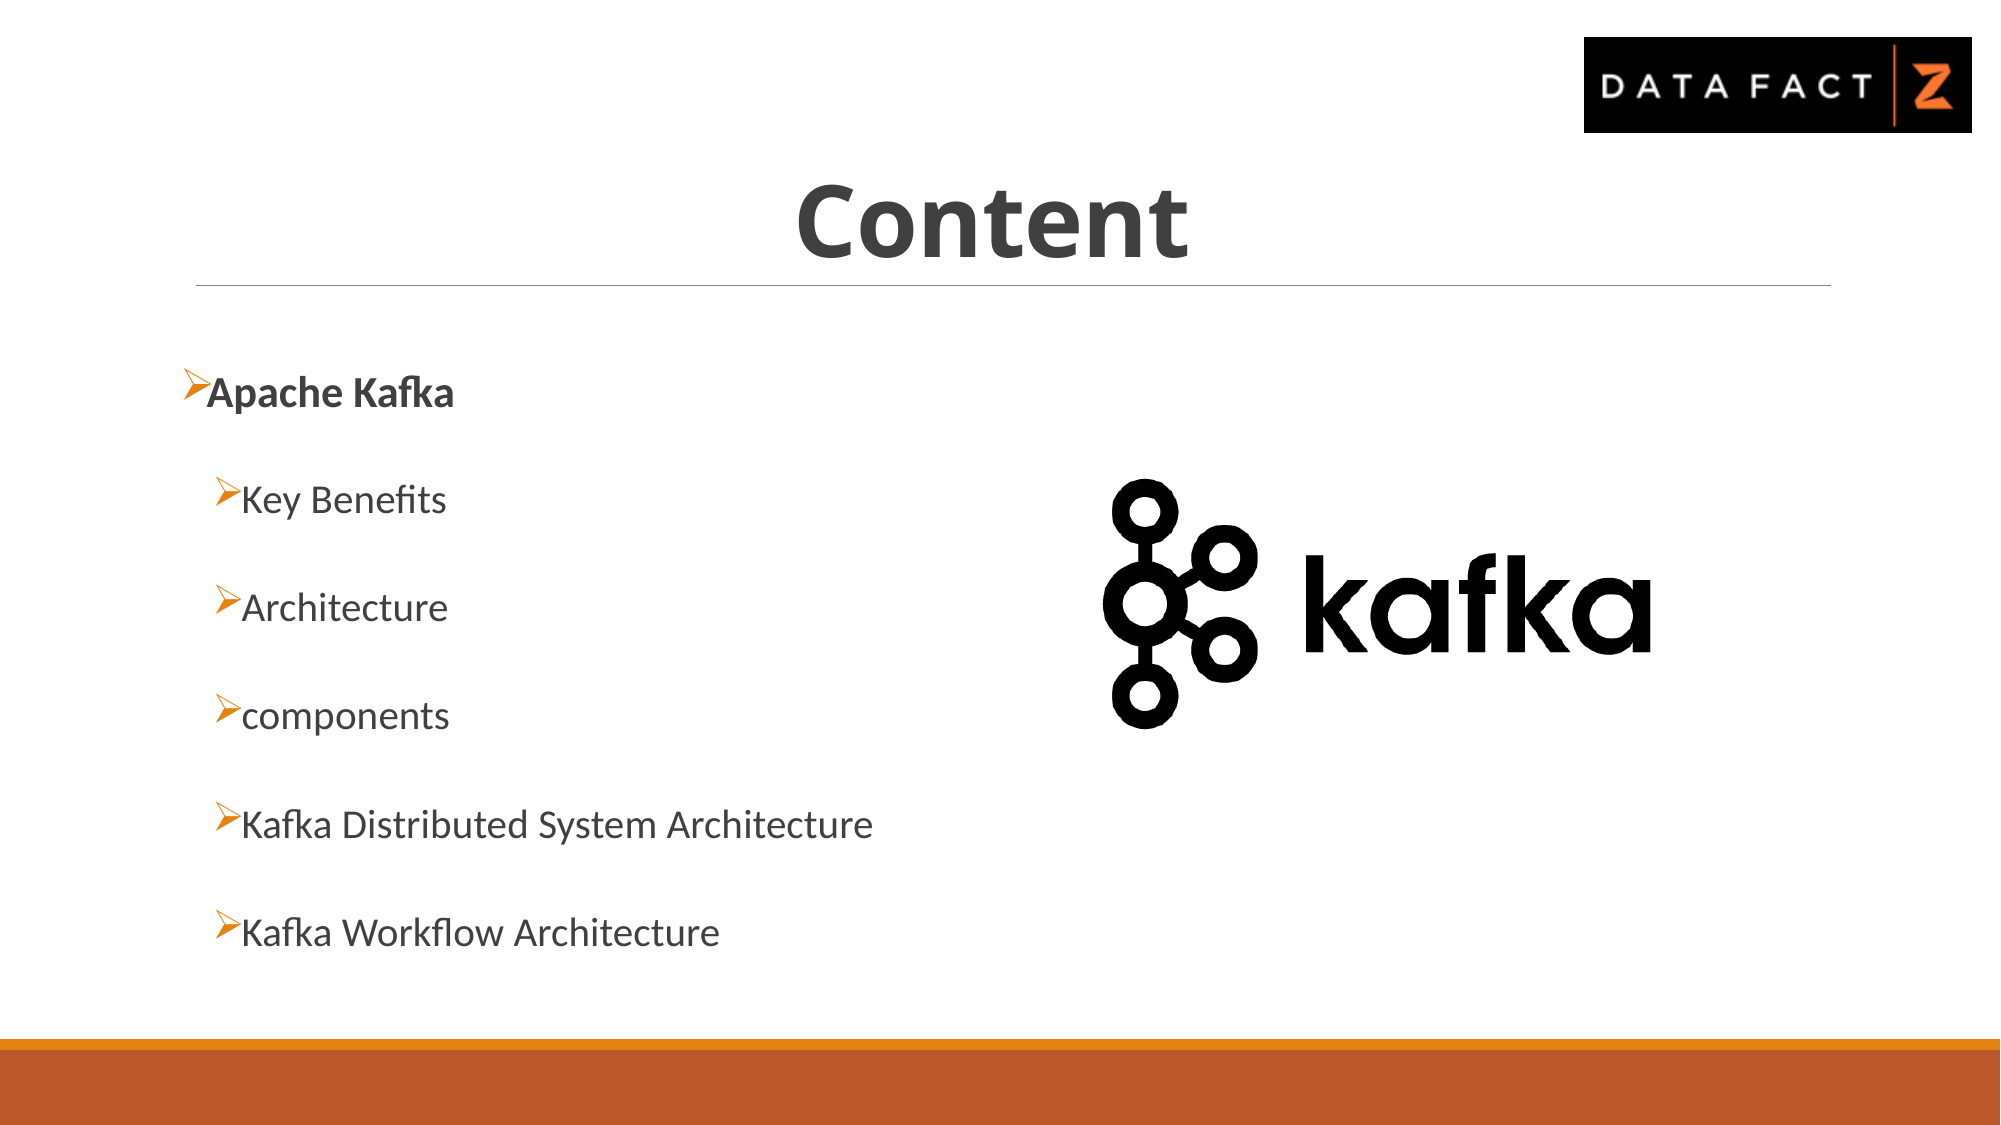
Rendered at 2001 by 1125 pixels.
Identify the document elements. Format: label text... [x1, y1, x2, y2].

title Content [180, 47, 1830, 285]
picture [1062, 438, 1690, 769]
list Apache Kafka Key Benefits Architecture components Kafka Distributed System Architecture Kafka Workflow Architecture [180, 302, 1830, 963]
picture [1584, 37, 1972, 133]
